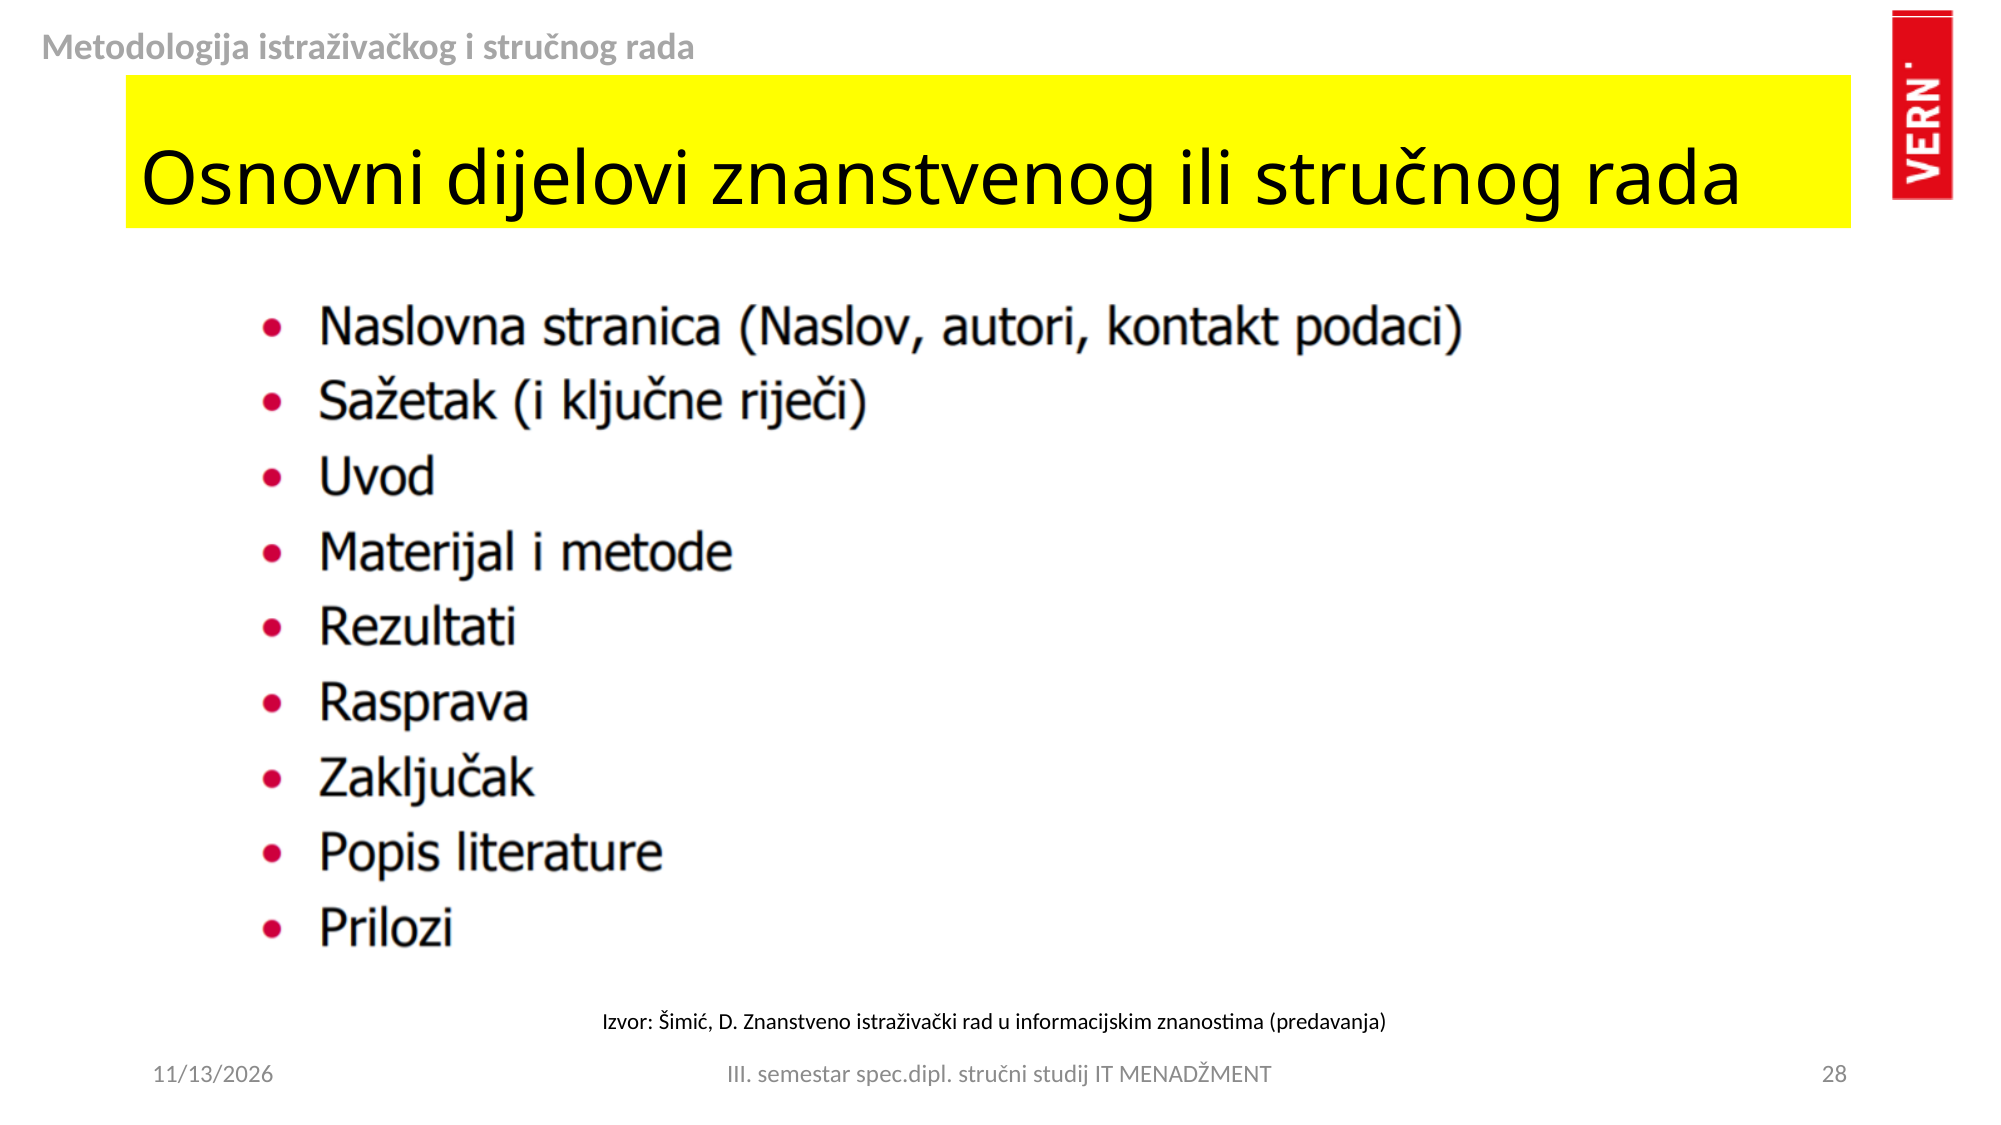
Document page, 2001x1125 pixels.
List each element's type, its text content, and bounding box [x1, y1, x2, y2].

title Osnovni dijelovi znanstvenog ili stručnog rada [125, 75, 1851, 229]
slide_number 28 [1412, 1042, 1863, 1103]
picture [237, 249, 1557, 979]
footer III. semestar spec.dipl. stručni studij IT MENADŽMENT [662, 1042, 1338, 1103]
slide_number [137, 1042, 588, 1103]
text_box Izvor: Šimić, D. Znanstveno istraživački rad u informacijskim znanostima (predavanja) [587, 999, 1426, 1042]
picture [1891, 9, 1955, 200]
